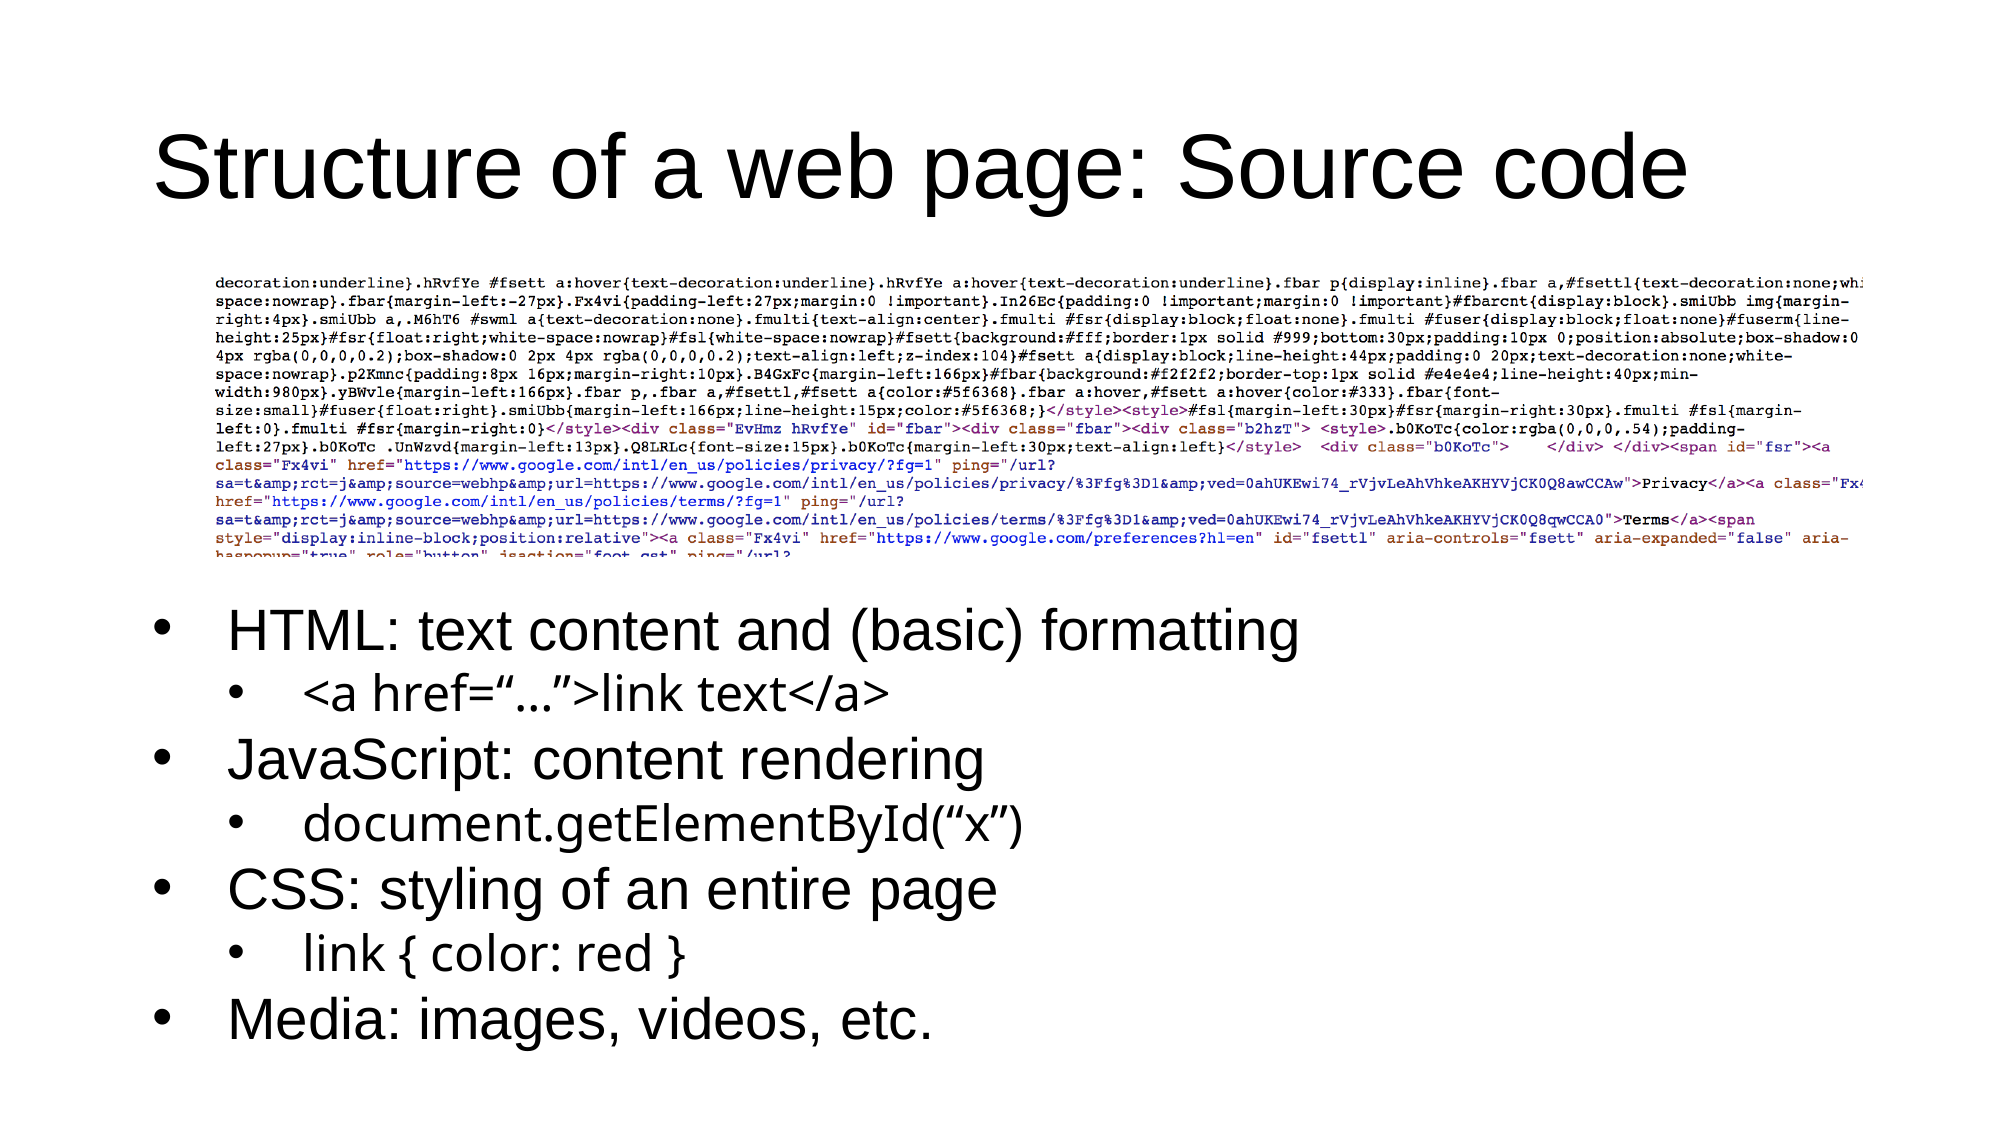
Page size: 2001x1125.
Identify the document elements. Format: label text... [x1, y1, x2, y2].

text_box HTML: text content and (basic) formatting <a href=“…”>link text</a> JavaScript: content rendering document.getElementById(“x”) CSS: styling of an entire page link { color: red } Media: images, videos, etc. [137, 584, 1931, 1059]
picture [215, 274, 1863, 557]
title Structure of a web page: Source code [137, 59, 1863, 278]
